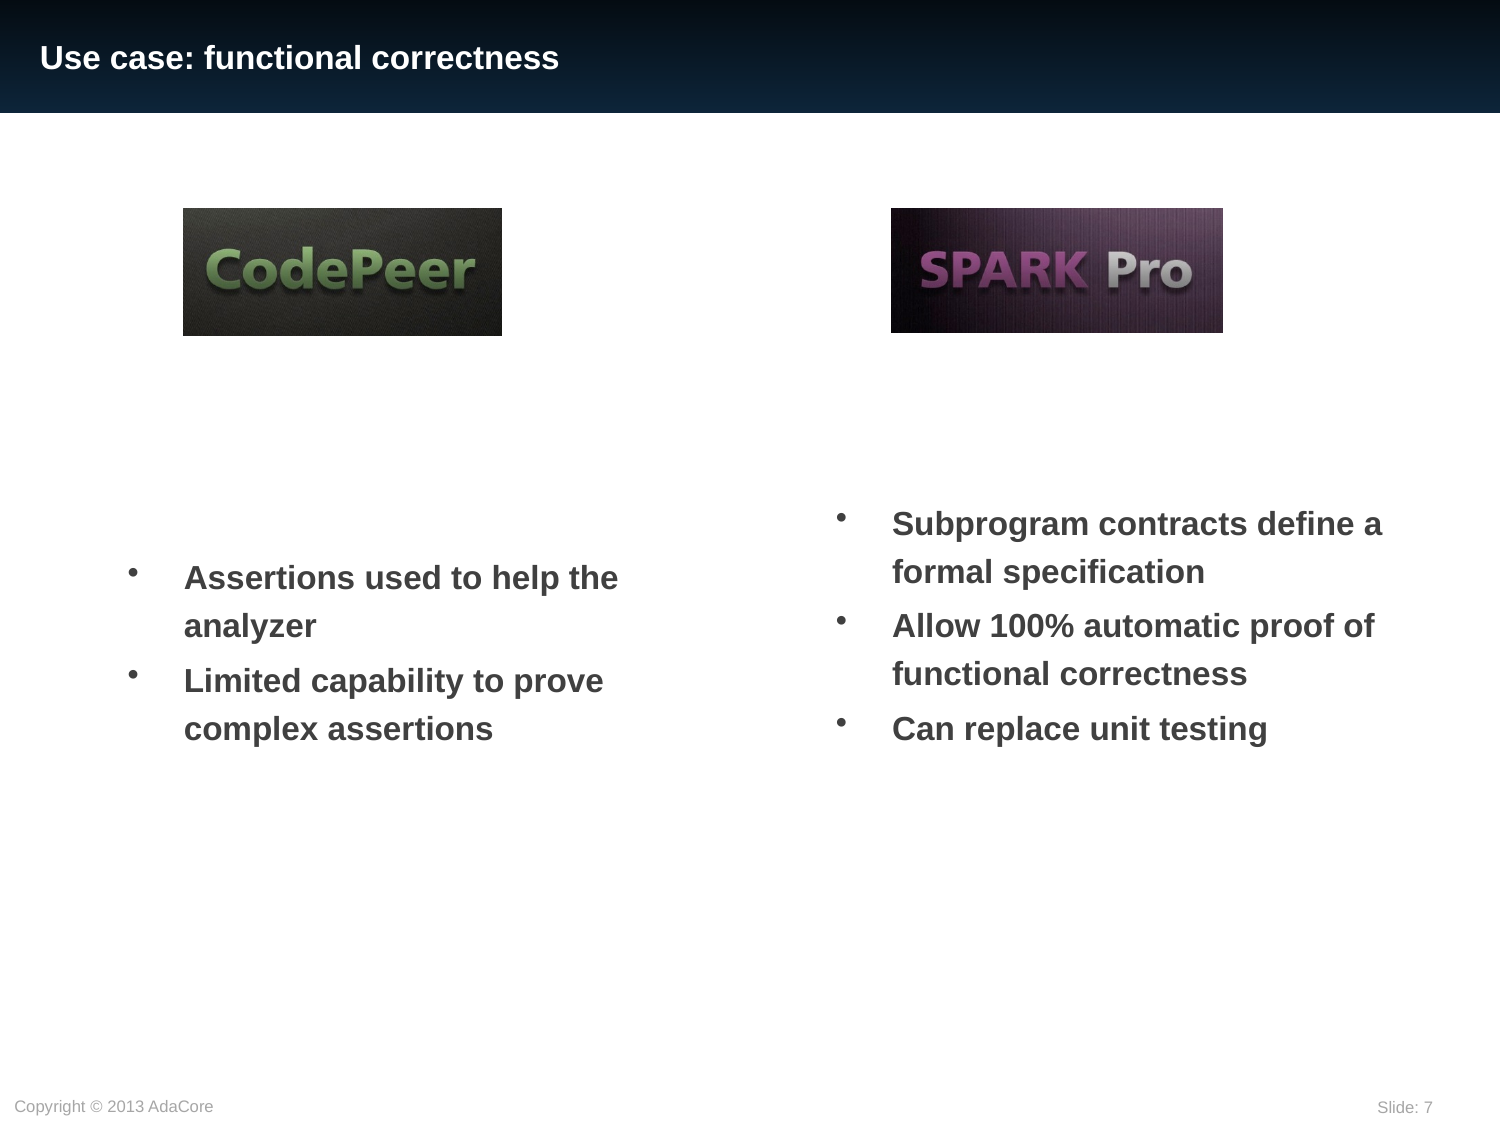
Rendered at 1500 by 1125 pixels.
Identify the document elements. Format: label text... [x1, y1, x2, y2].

list Assertions used to help the analyzer Limited capability to prove complex assertions [112, 385, 703, 1047]
picture [182, 207, 503, 337]
text_box Subprogram contracts define a formal specification Allow 100% automatic proof of functional correctness Can replace unit testing [820, 385, 1436, 1024]
picture [891, 207, 1223, 333]
title Use case: functional correctness [24, 12, 1338, 100]
